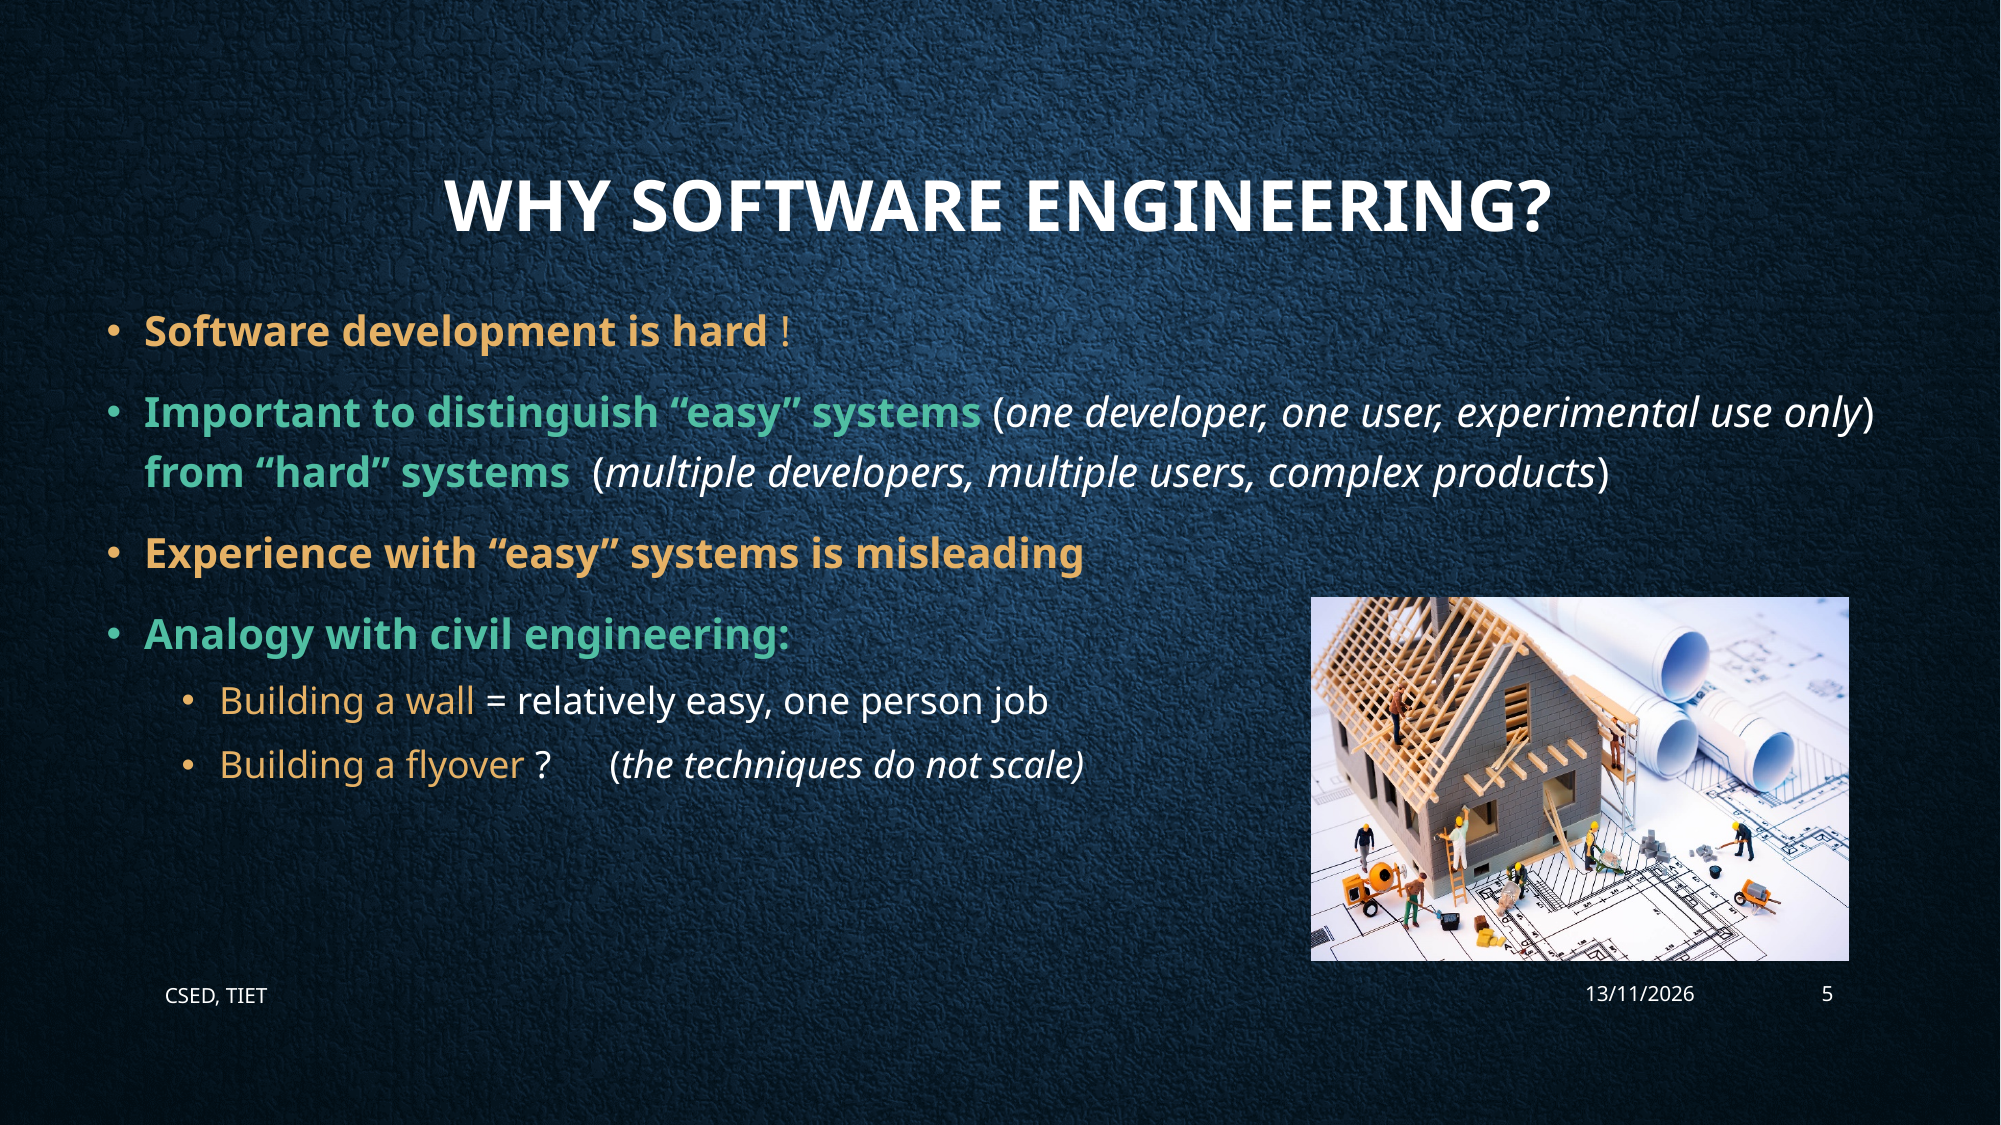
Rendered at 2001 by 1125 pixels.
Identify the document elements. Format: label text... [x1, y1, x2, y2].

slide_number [1259, 965, 1710, 1025]
picture [1310, 596, 1849, 961]
slide_number 5 [1724, 972, 1849, 1025]
list Software development is hard ! Important to distinguish “easy” systems (one developer, one user, experimental use only) from “hard” systems (multiple developers, multiple users, complex products) Experience with “easy” systems is misleading Analogy with civil engineering: Building a wall = relatively easy, one person job Building a flyover ? (the techniques do not scale) [91, 287, 1923, 1038]
footer CSED, TIET [149, 965, 1245, 1025]
title Why Software Engineering? [149, 99, 1849, 287]
